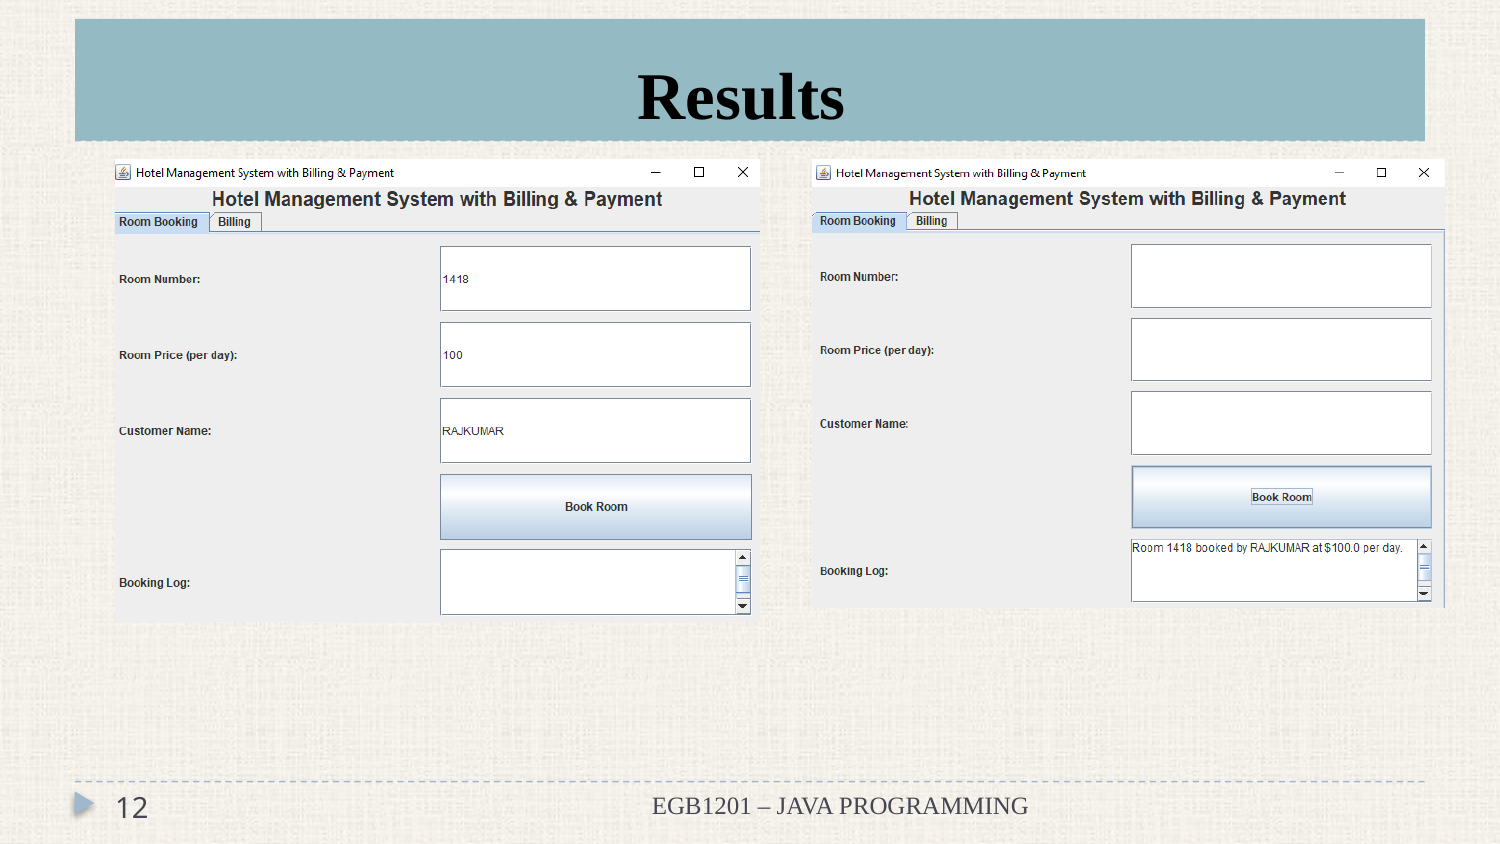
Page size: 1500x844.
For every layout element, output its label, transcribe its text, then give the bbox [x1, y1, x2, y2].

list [812, 159, 1445, 608]
title Results [75, 18, 1425, 141]
picture [115, 159, 760, 623]
footer EGB1201 – JAVA PROGRAMMING [512, 782, 1175, 844]
slide_number 12 [100, 782, 426, 827]
